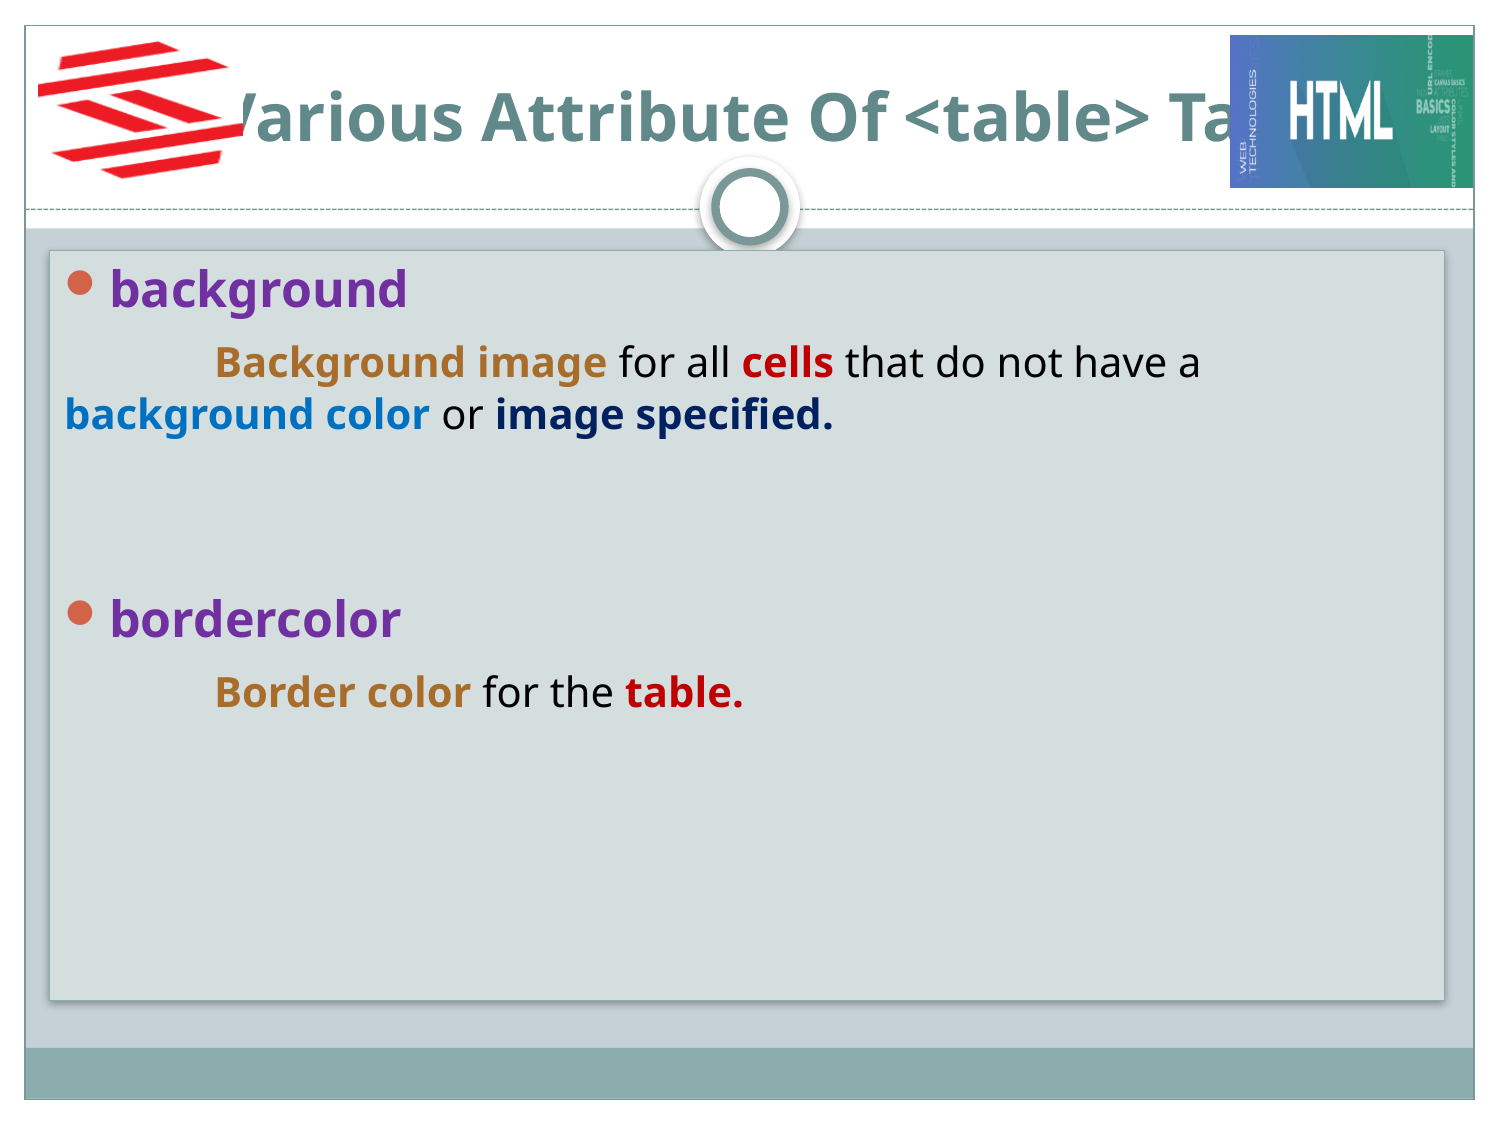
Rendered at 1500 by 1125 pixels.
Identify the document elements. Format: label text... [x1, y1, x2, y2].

list background Background image for all cells that do not have a background color or image specified. bordercolor Border color for the table. [49, 250, 1445, 1001]
picture [37, 40, 243, 185]
title Various Attribute Of <table> Tag [237, 37, 1225, 162]
picture [1230, 34, 1473, 188]
